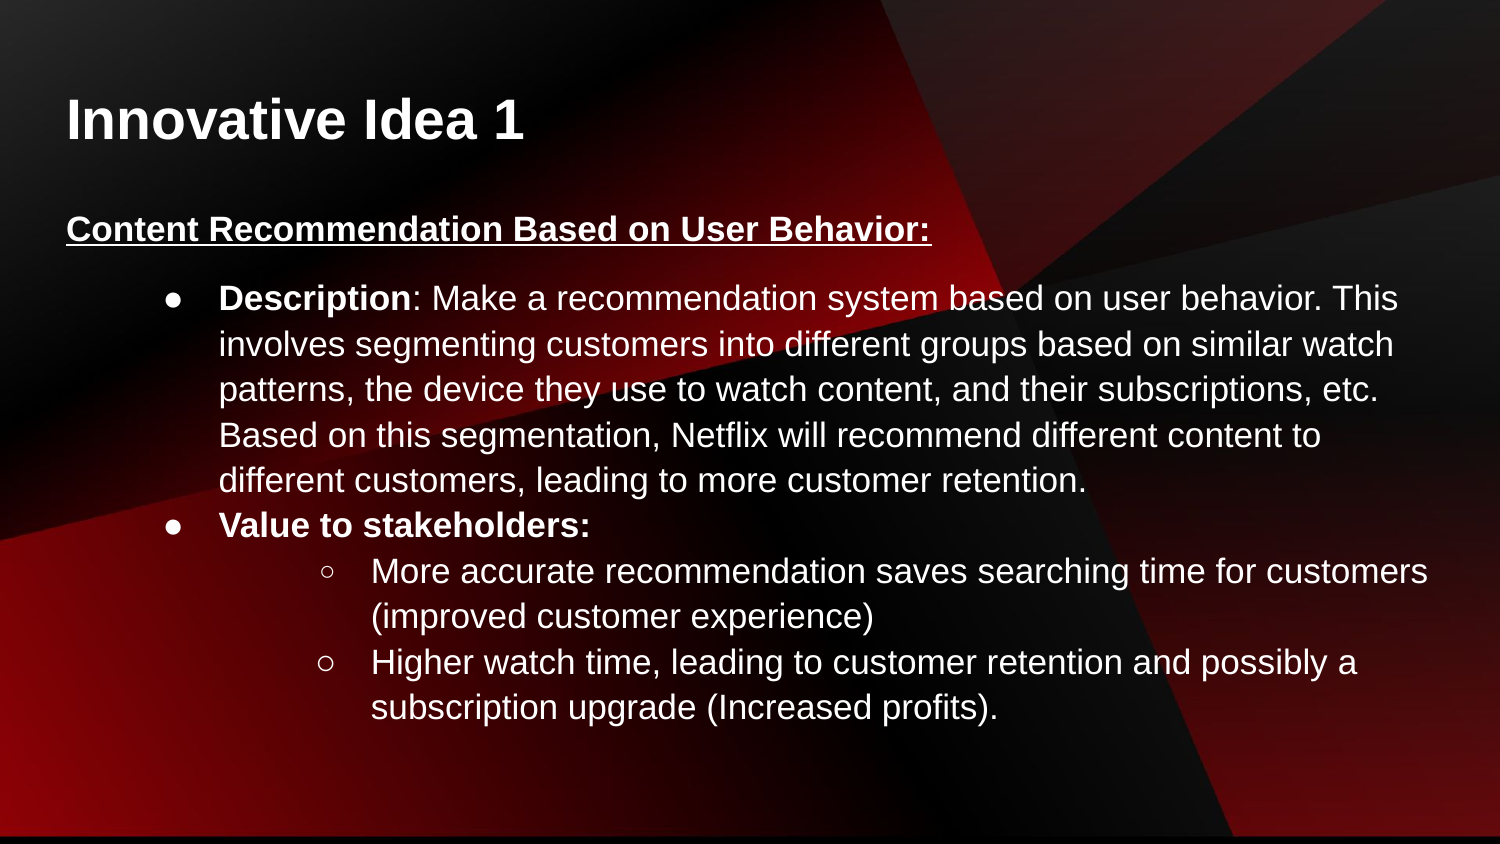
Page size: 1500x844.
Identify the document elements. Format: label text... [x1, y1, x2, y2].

list Content Recommendation Based on User Behavior: Description: Make a recommendation system based on user behavior. This involves segmenting customers into different groups based on similar watch patterns, the device they use to watch content, and their subscriptions, etc. Based on this segmentation, Netflix will recommend different content to different customers, leading to more customer retention. Value to stakeholders: More accurate recommendation saves searching time for customers (improved customer experience) Higher watch time, leading to customer retention and possibly a subscription upgrade (Increased profits). [51, 189, 1449, 750]
title Innovative Idea 1 [51, 72, 1449, 167]
picture [0, 0, 1500, 844]
